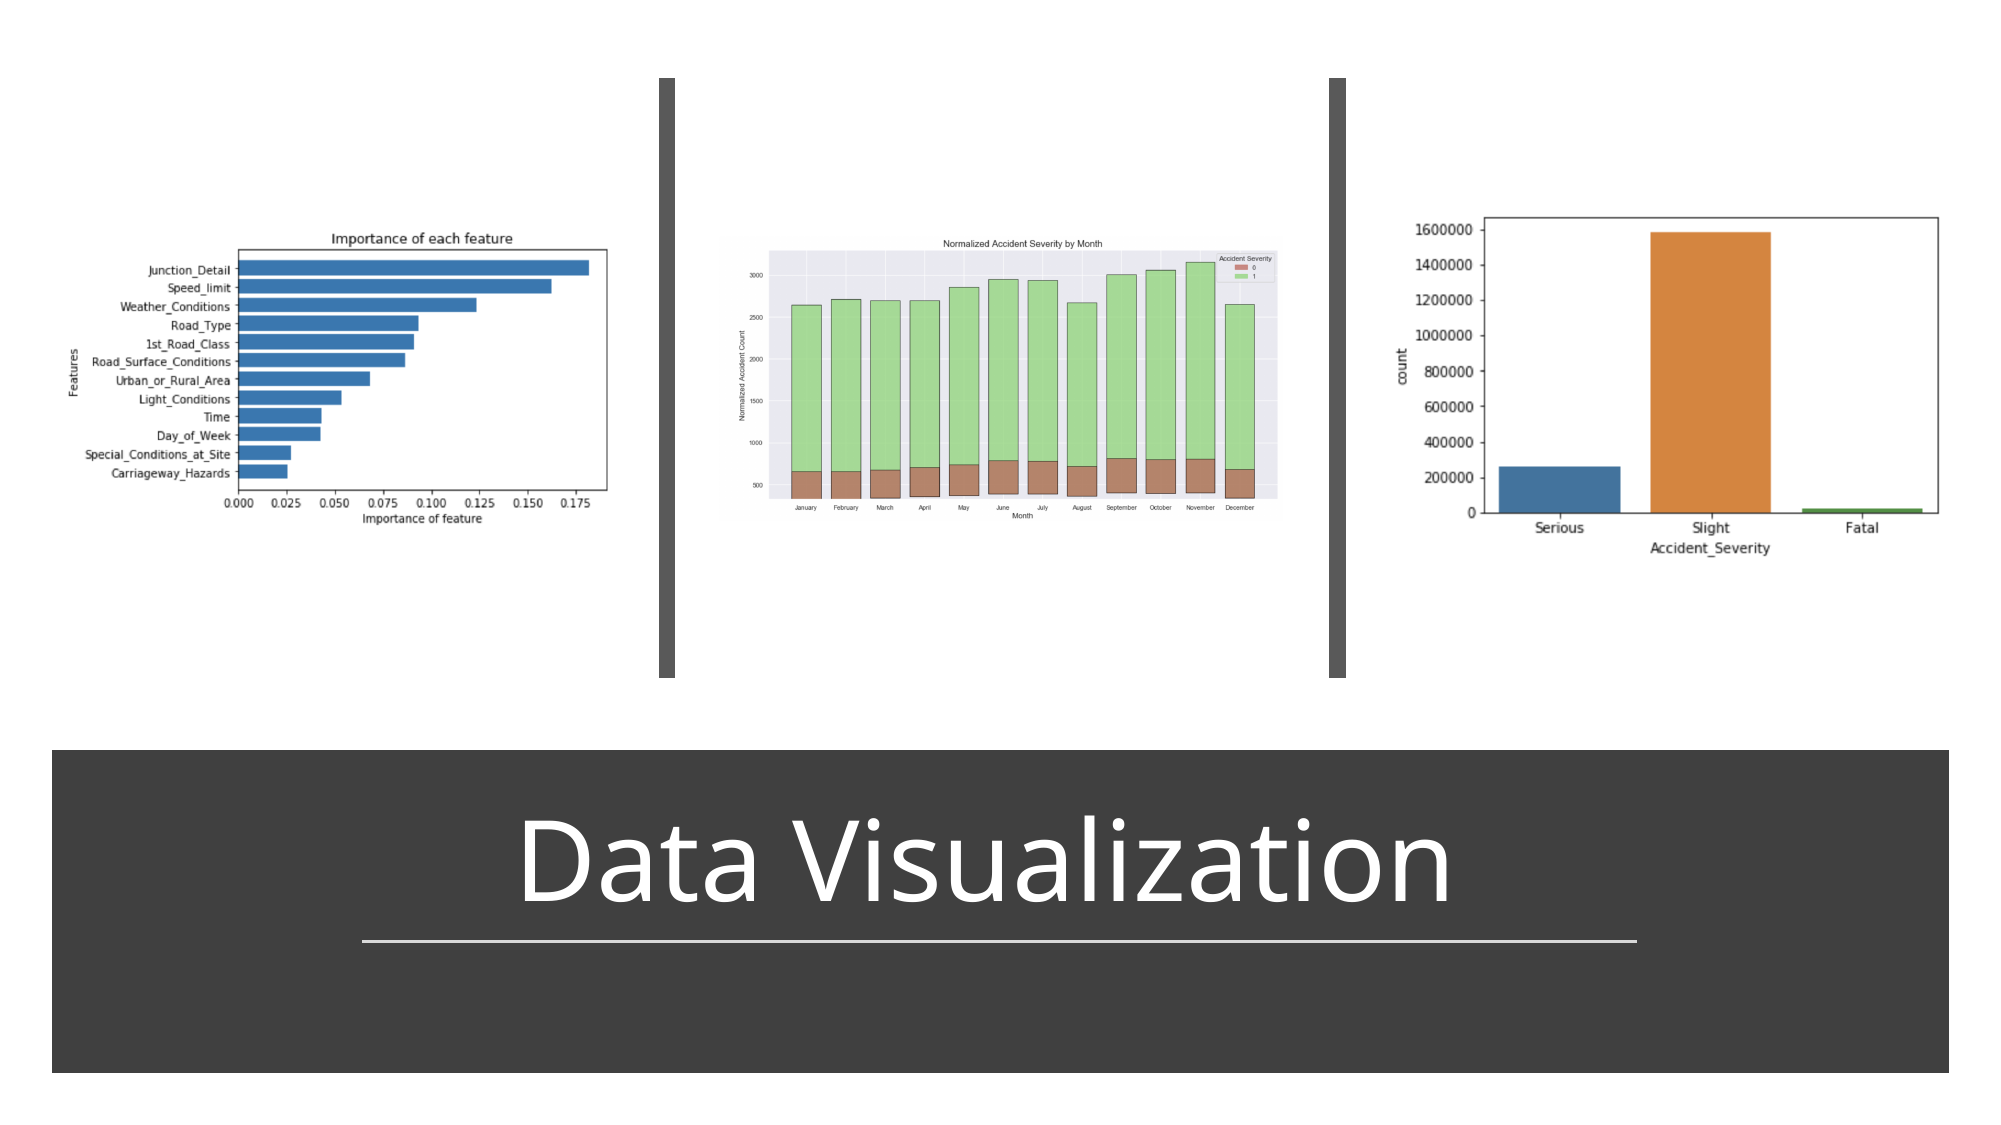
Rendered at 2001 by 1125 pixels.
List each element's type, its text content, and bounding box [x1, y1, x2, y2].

text_box [61, 759, 1939, 1064]
title Data Visualization [86, 780, 1914, 933]
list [1386, 202, 1948, 561]
picture [52, 228, 615, 528]
picture [719, 236, 1283, 521]
